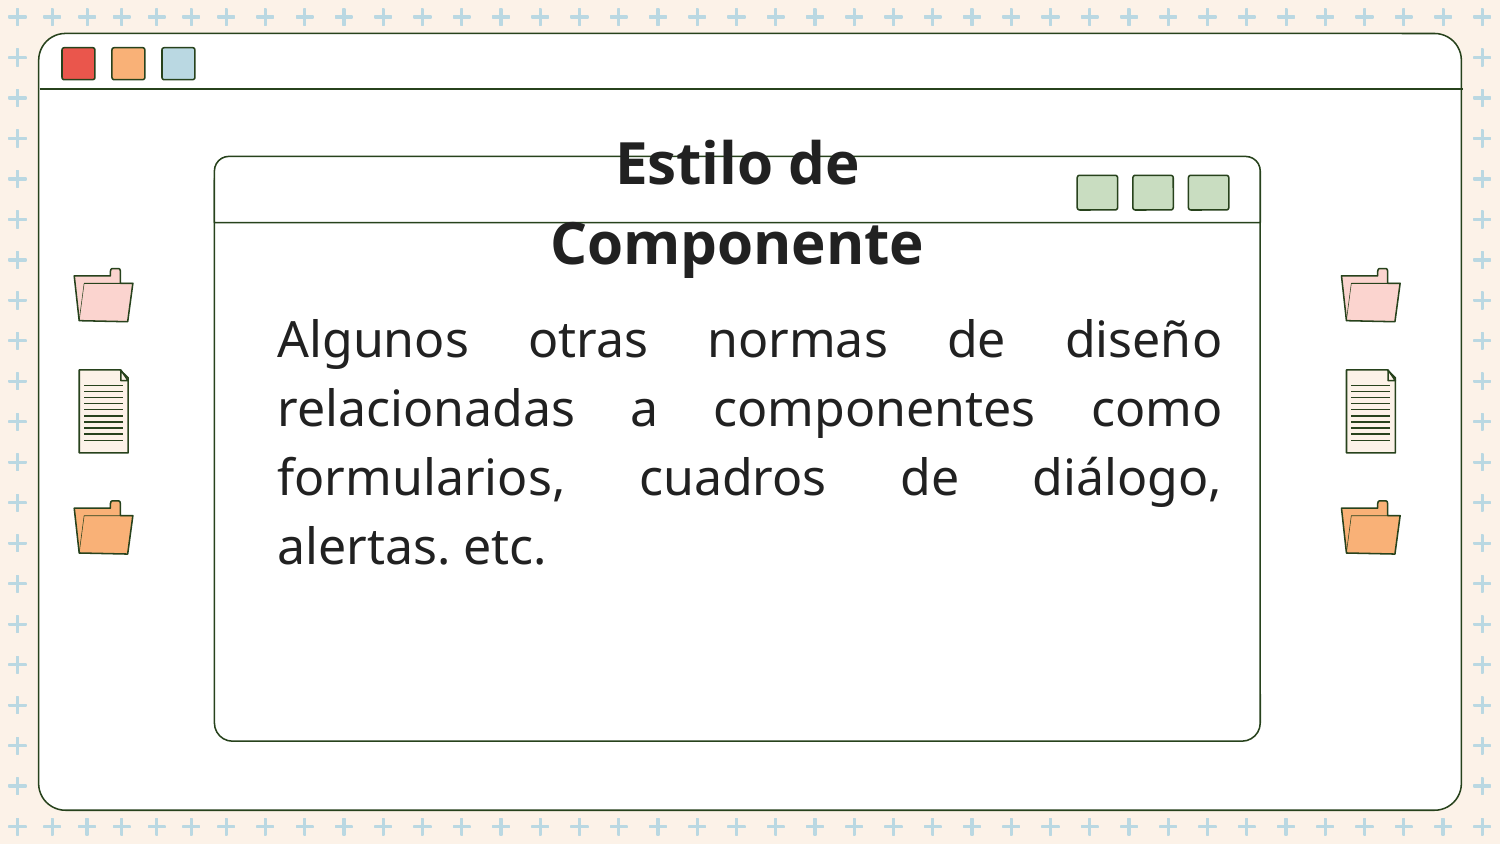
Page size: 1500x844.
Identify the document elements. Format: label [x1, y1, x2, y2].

text_box [73, 500, 134, 555]
text_box [1341, 500, 1401, 555]
text_box [73, 268, 134, 322]
text_box [214, 156, 1261, 742]
text_box [1341, 268, 1401, 322]
text_box [78, 369, 129, 454]
text_box [1346, 369, 1396, 454]
